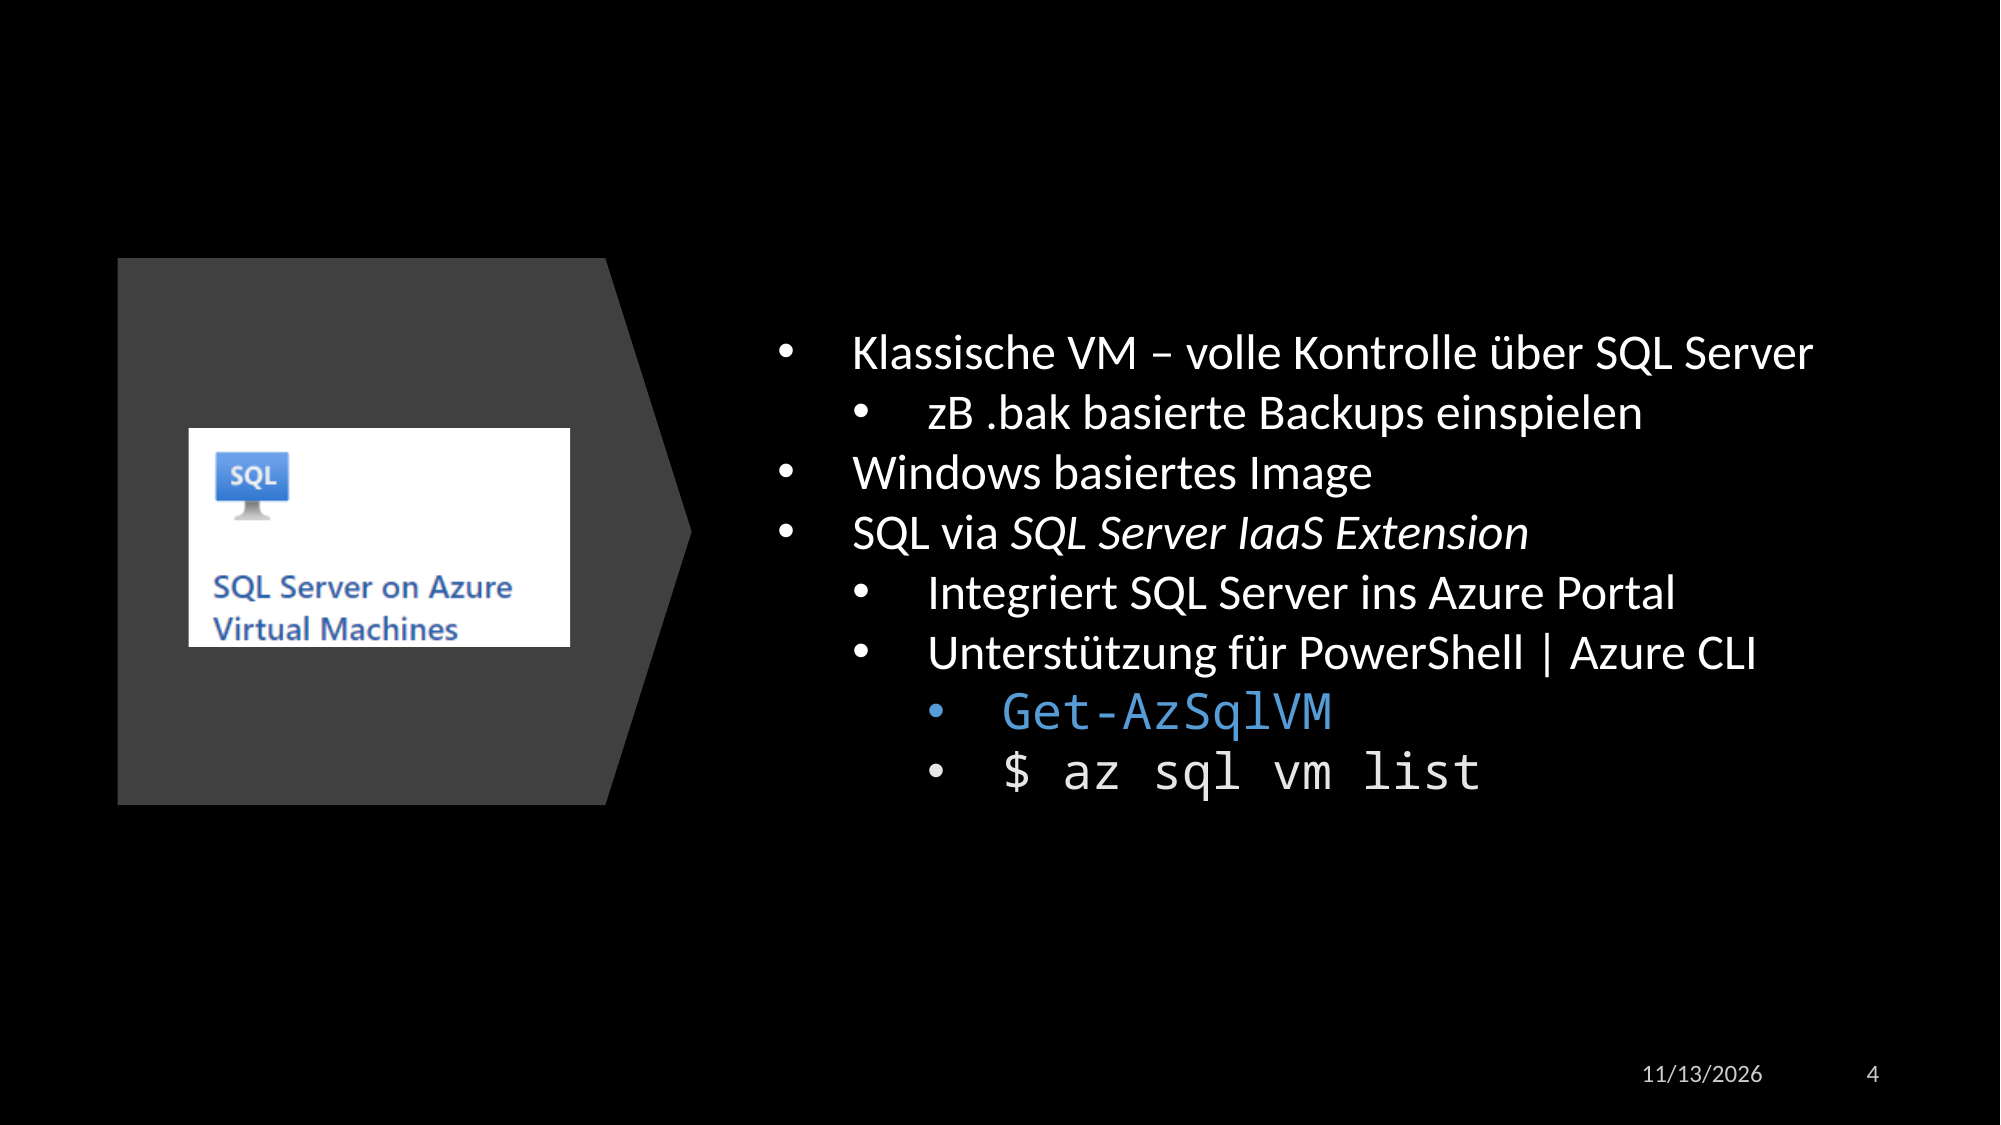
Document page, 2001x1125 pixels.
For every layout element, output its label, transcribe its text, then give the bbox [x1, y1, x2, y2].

text_box Klassische VM – volle Kontrolle über SQL Server zB .bak basierte Backups einspielen Windows basiertes Image SQL via SQL Server IaaS Extension Integriert SQL Server ins Azure Portal Unterstützung für PowerShell | Azure CLI Get-AzSqlVM $ az sql vm list [762, 312, 1919, 868]
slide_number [1450, 1042, 1779, 1103]
slide_number 4 [1810, 1042, 1895, 1103]
text_box [116, 257, 693, 807]
picture [188, 428, 571, 647]
